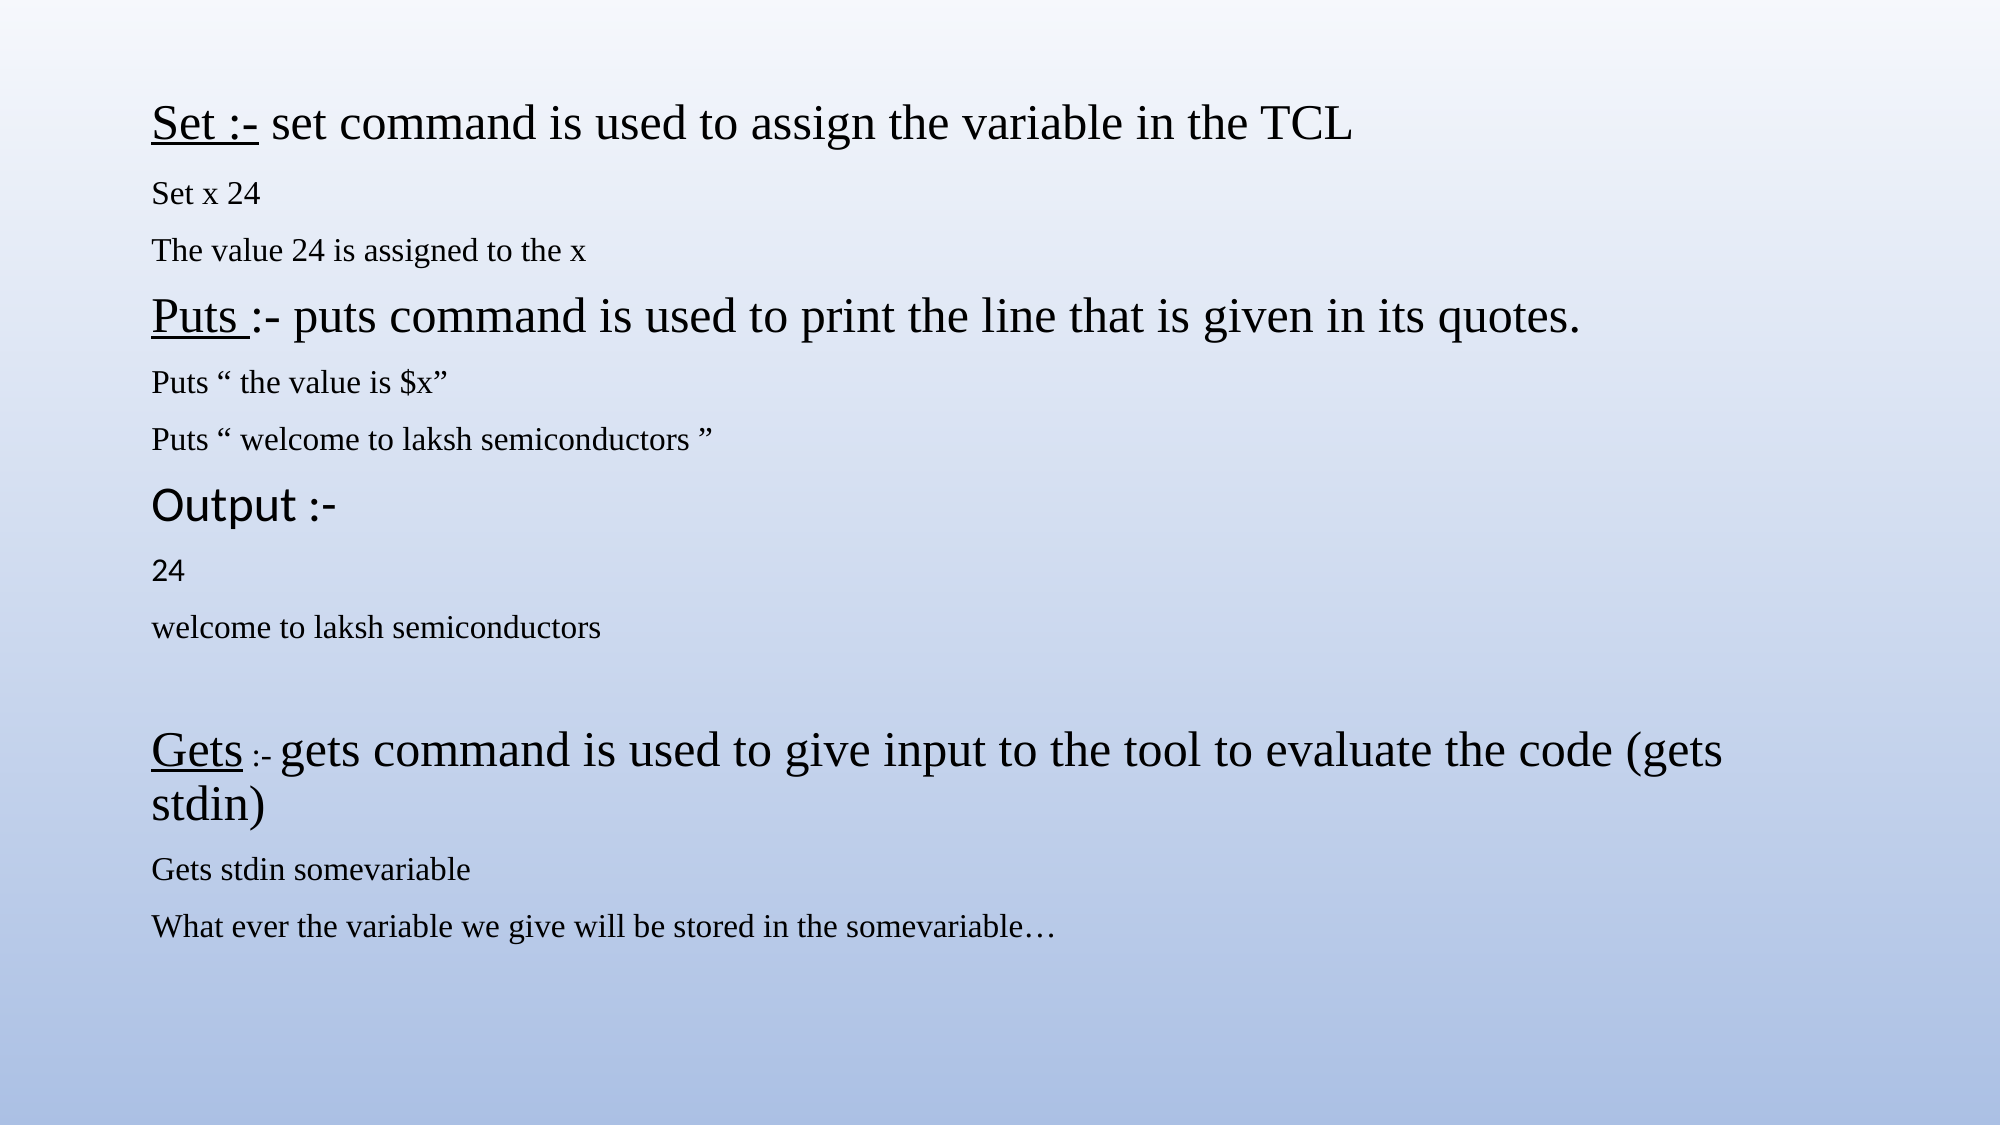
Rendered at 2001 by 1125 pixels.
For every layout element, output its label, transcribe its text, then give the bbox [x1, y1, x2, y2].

list Set x 24 The value 24 is assigned to the x Puts :- puts command is used to print the line that is given in its quotes. Puts “ the value is $x” Puts “ welcome to laksh semiconductors ” Output :- 24 welcome to laksh semiconductors Gets :- gets command is used to give input to the tool to evaluate the code (gets stdin) Gets stdin somevariable What ever the variable we give will be stored in the somevariable… [136, 168, 1862, 999]
title Set :- set command is used to assign the variable in the TCL [136, 15, 1862, 158]
